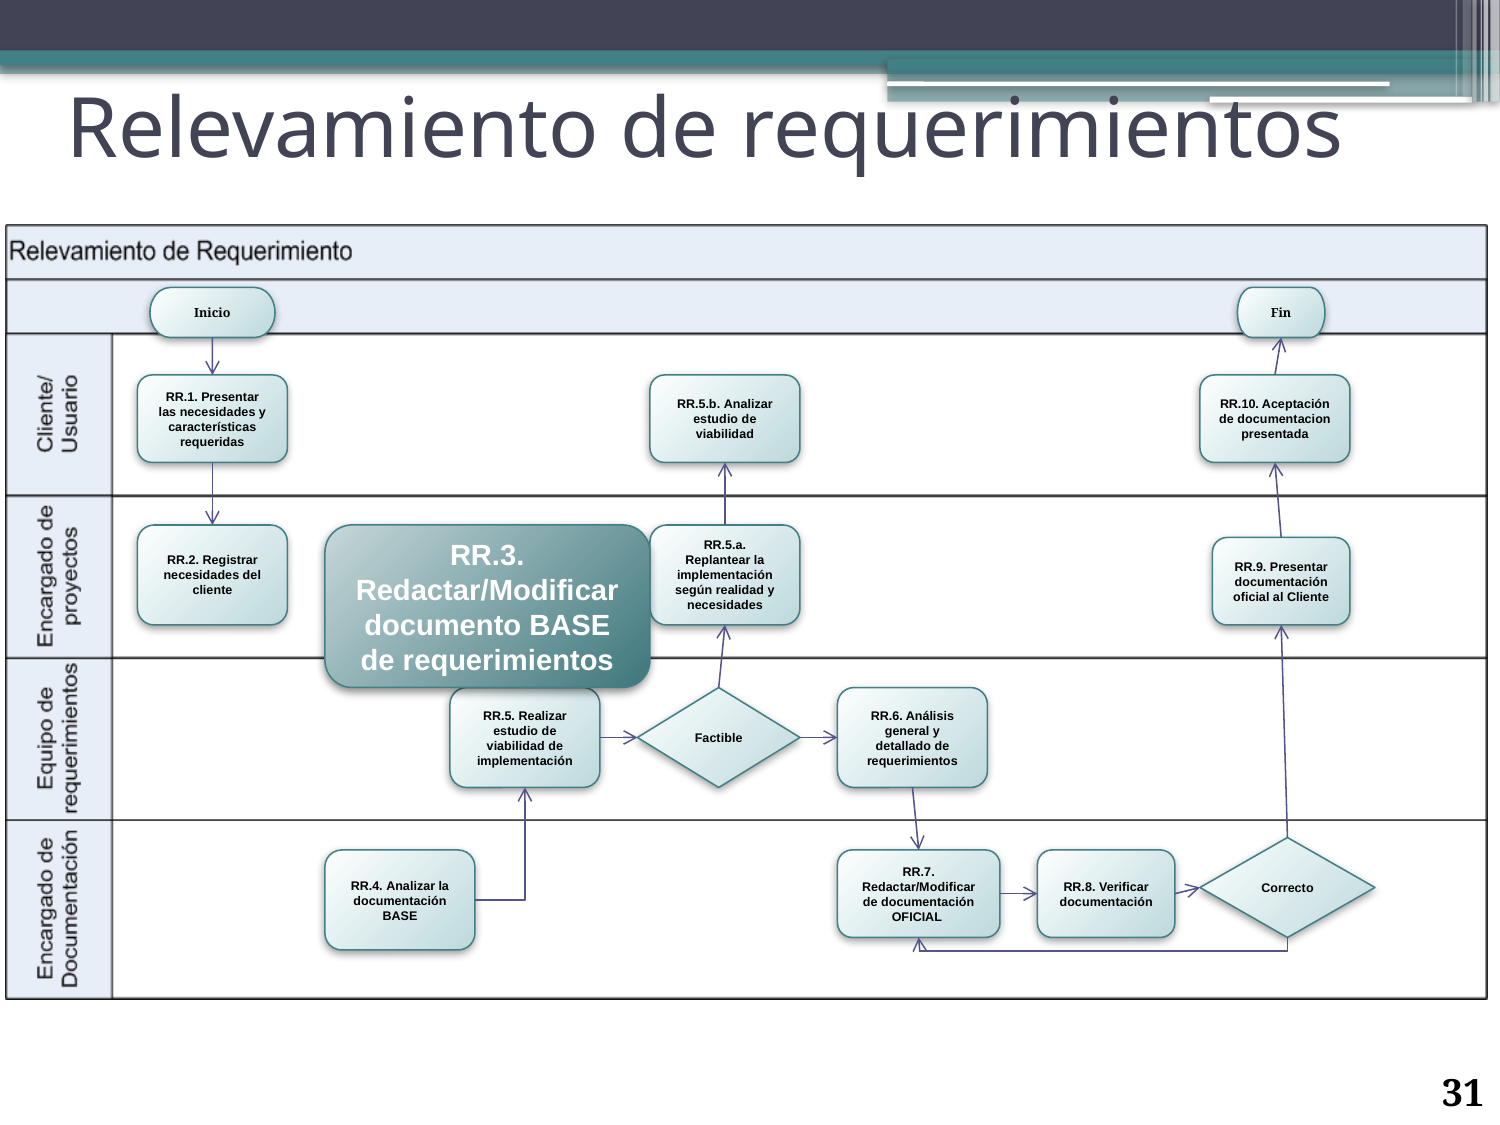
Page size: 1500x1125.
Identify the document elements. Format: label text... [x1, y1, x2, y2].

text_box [690, 652, 754, 660]
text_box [1240, 496, 1316, 504]
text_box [474, 787, 526, 901]
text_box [1259, 352, 1298, 360]
title Relevamiento de requerimientos [53, 13, 1447, 222]
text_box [884, 815, 947, 823]
picture [5, 224, 1488, 1001]
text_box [1174, 887, 1201, 894]
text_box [1177, 727, 1391, 735]
text_box 31 [1428, 1059, 1500, 1125]
